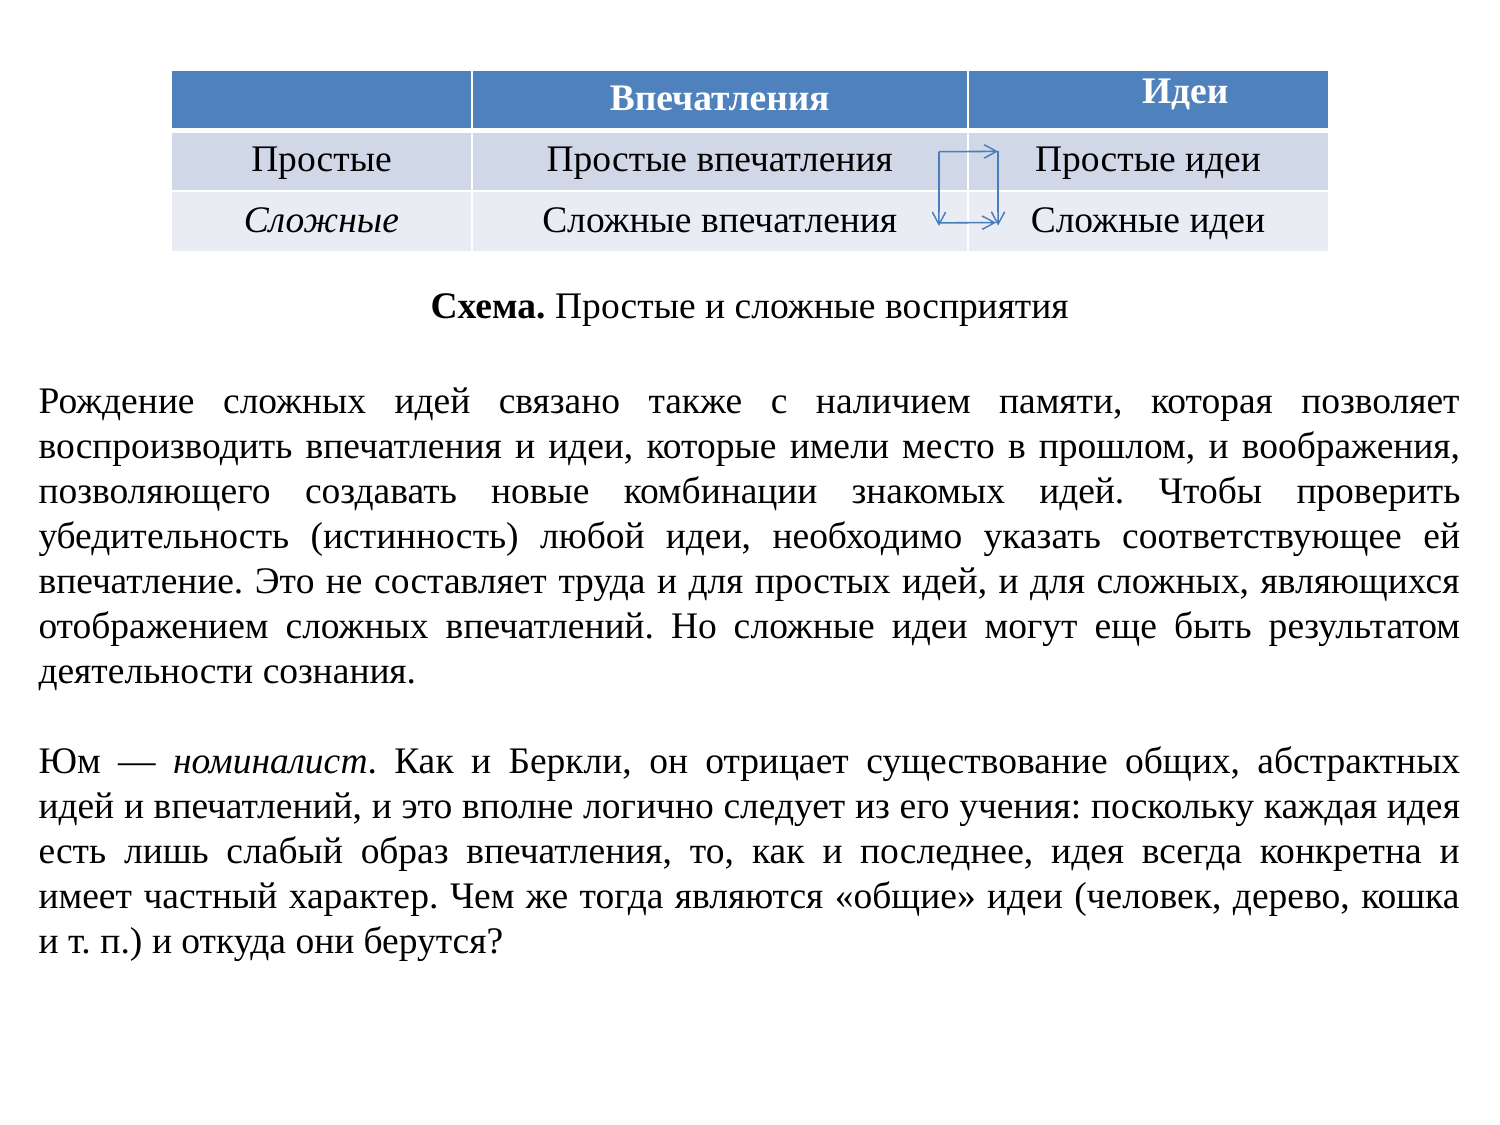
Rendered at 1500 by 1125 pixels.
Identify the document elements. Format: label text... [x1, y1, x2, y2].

table_cell Сложные идеи [969, 192, 1328, 251]
table_cell Простые идеи [969, 133, 1328, 190]
table_cell Простые впечатления [473, 133, 967, 190]
table_cell Простые [172, 133, 471, 190]
table_header Идеи [969, 71, 1328, 128]
table_cell Сложные впечатления [473, 192, 967, 251]
table_header [172, 71, 471, 128]
subtitle Схема. Простые и сложные восприятия Рождение сложных идей связано также с наличием памяти, которая позволяет воспроизводить впечатления и идеи, которые имели место в прошлом, и воображения, позволяющего создавать новые комбинации знакомых идей. Чтобы проверить убедительность (истинность) любой идеи, необходимо указать соответствующее ей впечатление. Это не составляет труда и для простых идей, и для сложных, являющихся отображением сложных впечатлений. Но сложные идеи могут еще быть результатом деятельности сознания. Юм — номиналист. Как и Беркли, он отрицает существование общих, абстрактных идей и впечатлений, и это вполне логично следует из его учения: поскольку каждая идея есть лишь слабый образ впечатления, то, как и последнее, идея всегда конкретна и имеет частный характер. Чем же тогда являются «общие» идеи (человек, дерево, кошка и т. п.) и откуда они берутся? [23, 23, 1477, 1090]
table_cell Сложные [172, 192, 471, 251]
table_header Впечатления [473, 71, 967, 128]
